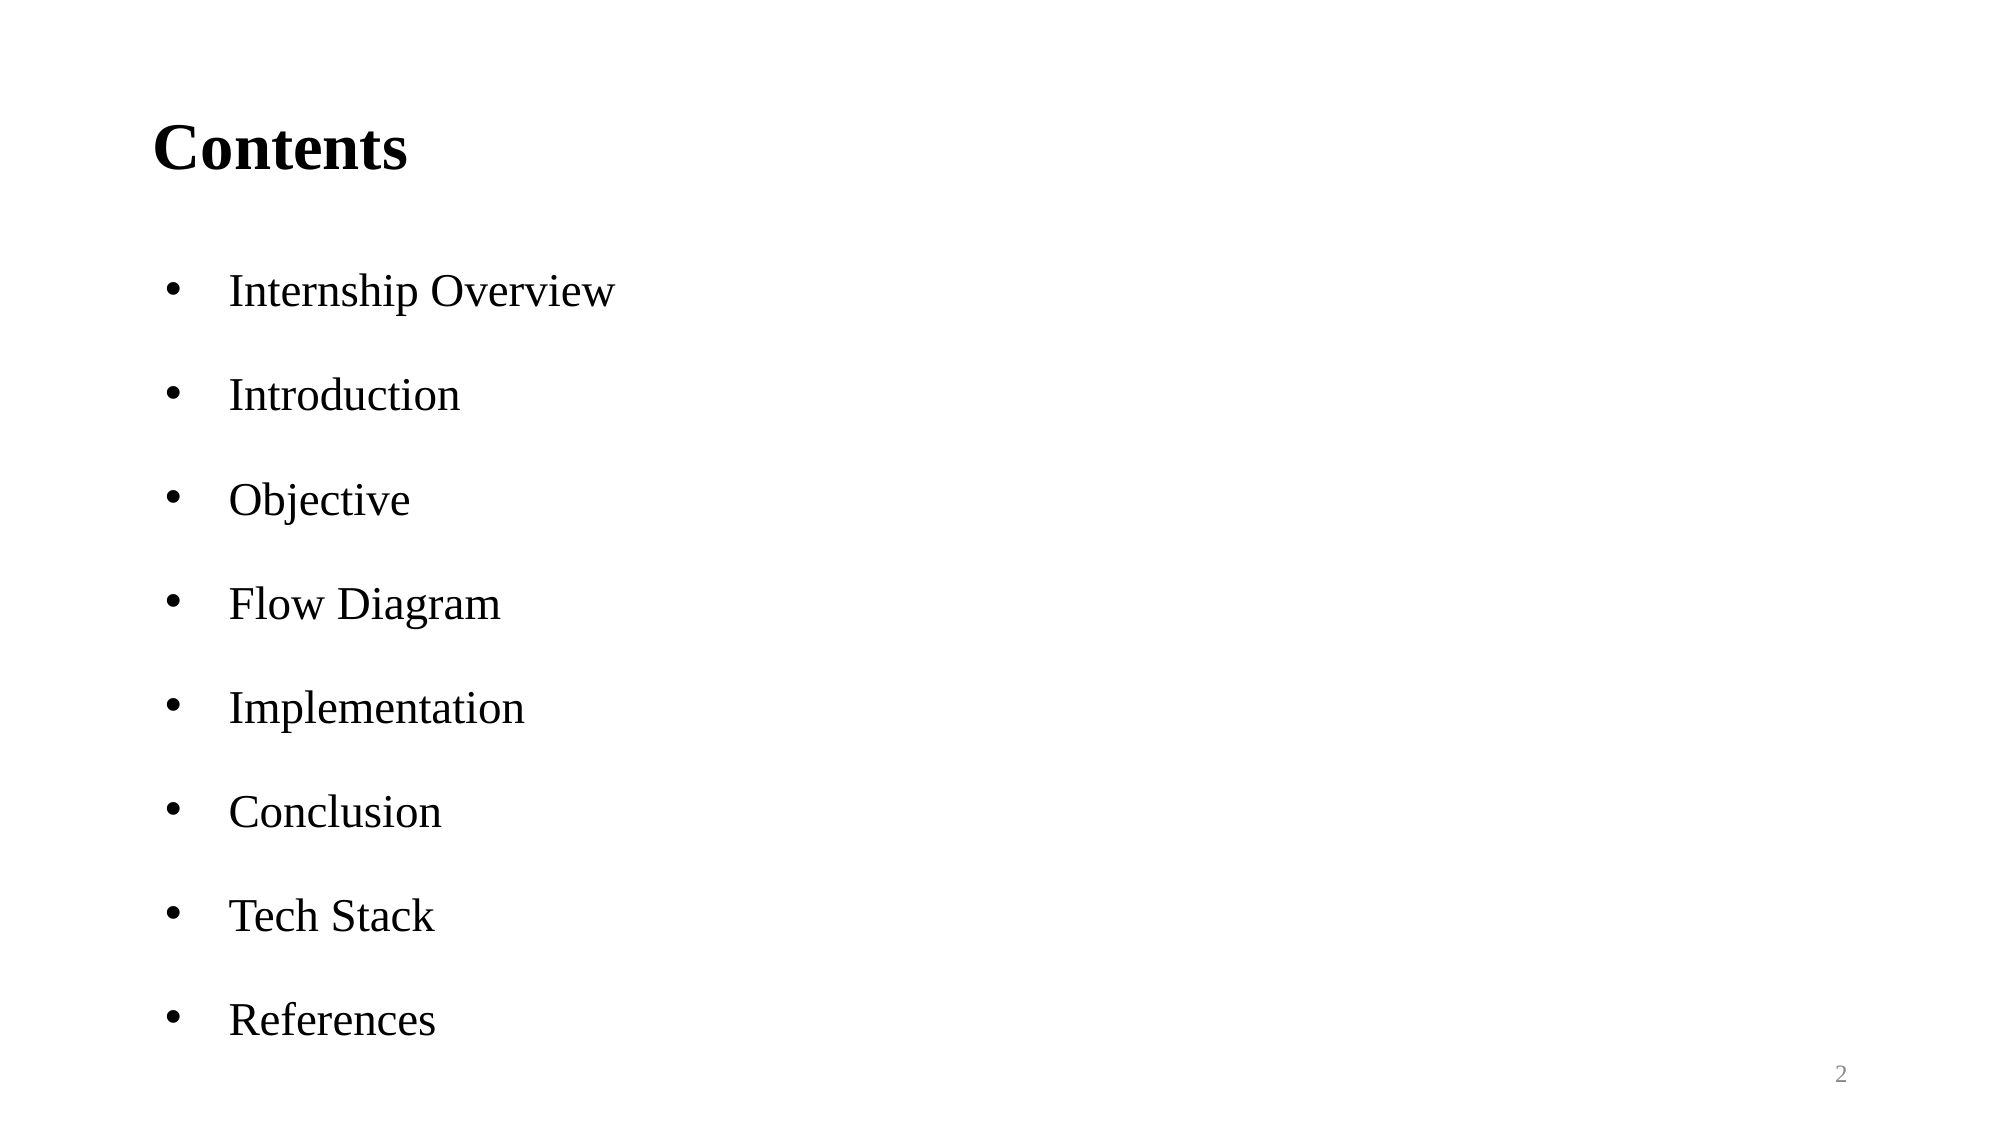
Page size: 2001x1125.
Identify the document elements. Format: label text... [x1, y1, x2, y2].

slide_number 2 [1412, 1042, 1863, 1103]
list Internship Overview Introduction Objective Flow Diagram Implementation Conclusion Tech Stack References [137, 224, 1863, 1059]
title Contents [137, 56, 1863, 224]
